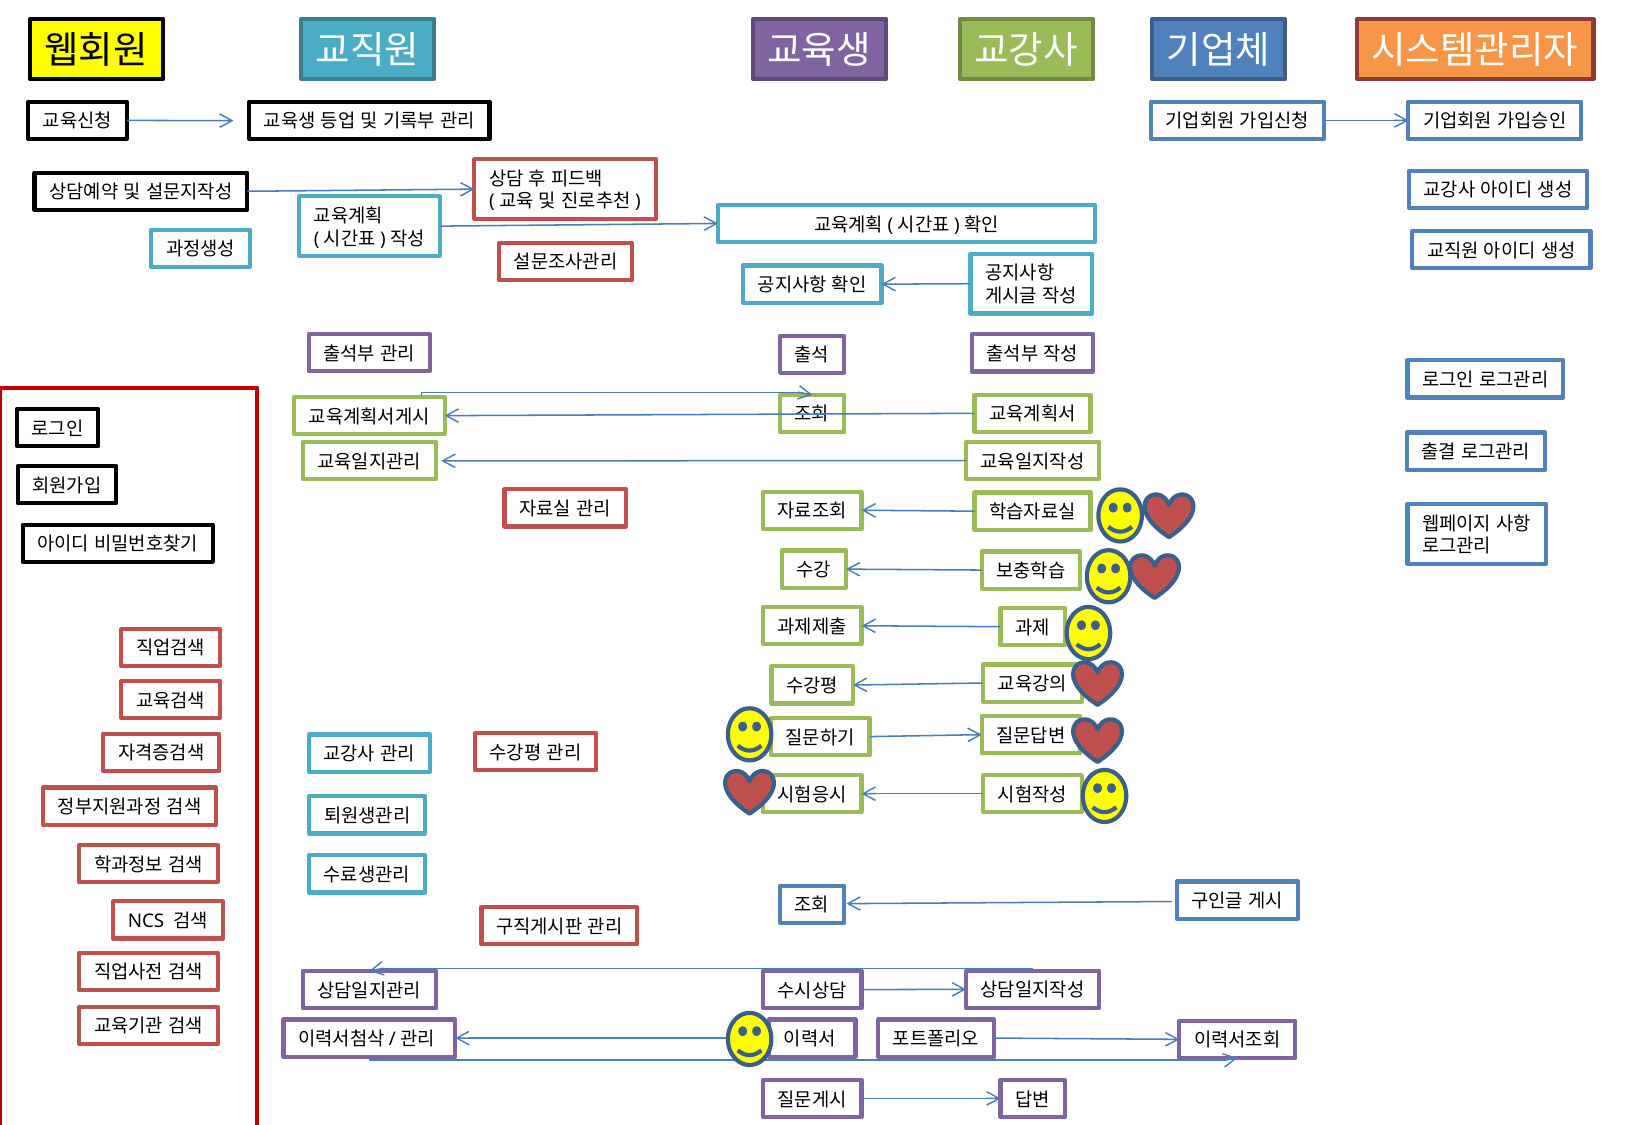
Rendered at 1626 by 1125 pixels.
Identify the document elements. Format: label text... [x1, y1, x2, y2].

text_box [1071, 717, 1125, 764]
text_box 이력서 [810, 1017, 858, 1059]
text_box 질문게시 [810, 1078, 864, 1119]
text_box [450, 413, 971, 417]
text_box 기업회원 가입신청 [1149, 100, 1326, 141]
text_box 웹페이지 사항 로그관리 [1405, 502, 1548, 566]
text_box [725, 1010, 774, 1068]
text_box [1128, 553, 1182, 600]
text_box [1142, 492, 1196, 539]
text_box 교육계획 (시간표)작성 [297, 200, 442, 258]
text_box 수시상담 [761, 969, 797, 1010]
text_box 시험응시 [761, 773, 797, 814]
text_box 조회 [810, 884, 846, 925]
text_box 교직원 [299, 17, 436, 81]
text_box 시험응시 [810, 773, 864, 814]
text_box 로그인 [15, 407, 100, 448]
text_box 수강평 [769, 664, 797, 706]
text_box 질문답변 [980, 714, 1082, 755]
text_box [1080, 767, 1129, 825]
text_box 질문하기 [810, 716, 872, 757]
text_box 교강사 관리 [307, 732, 432, 774]
text_box 로그인 로그관리 [1405, 358, 1565, 400]
text_box 교육계획서게시 [292, 395, 447, 436]
text_box 교육계획(시간표)확인 [716, 203, 1097, 244]
text_box 교육일지관리 [301, 440, 438, 481]
text_box 웹회원 [28, 17, 165, 81]
text_box 퇴원생관리 [307, 794, 427, 836]
text_box 수강평 관리 [473, 731, 598, 772]
text_box 수강 [780, 548, 848, 590]
text_box 교육강의 [981, 662, 1084, 704]
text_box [421, 394, 813, 398]
text_box [1096, 487, 1144, 544]
text_box 과제 [998, 606, 1067, 647]
text_box 자료조회 [761, 490, 864, 531]
text_box 기업회원 가입승인 [1406, 100, 1583, 141]
text_box 교직원 아이디 생성 [1410, 229, 1593, 270]
text_box 시스템관리자 [1355, 17, 1596, 81]
text_box 구인글 게시 [1175, 879, 1300, 921]
text_box 상담일지관리 [301, 969, 438, 1010]
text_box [437, 223, 719, 227]
text_box 출결 로그관리 [1405, 430, 1547, 472]
text_box 수강평 [810, 664, 855, 706]
text_box 과정생성 [149, 228, 252, 269]
text_box 교육신청 [26, 100, 129, 141]
text_box [725, 706, 774, 763]
text_box 구직게시판 관리 [479, 905, 639, 946]
text_box 자료실 관리 [502, 487, 628, 529]
text_box 회원가입 [16, 464, 118, 505]
text_box 출석 [778, 334, 846, 375]
text_box 출석부 작성 [970, 332, 1095, 374]
text_box 교강사 아이디 생성 [1407, 169, 1589, 210]
text_box 상담예약 및 설문지작성 [32, 171, 249, 212]
text_box 수시상담 [810, 969, 864, 1010]
text_box [0, 386, 259, 1125]
text_box 교육계획서 [972, 393, 1093, 434]
text_box 보충학습 [980, 549, 1082, 591]
text_box 이력서 [767, 1017, 797, 1059]
text_box 시험작성 [981, 773, 1084, 814]
text_box 수료생관리 [307, 853, 427, 895]
text_box 질문게시 [761, 1078, 797, 1119]
text_box 교육일지작성 [964, 440, 1101, 481]
text_box 답변 [998, 1078, 1067, 1119]
text_box 아이디 비밀번호찾기 [21, 523, 215, 564]
text_box 학습자료실 [972, 490, 1093, 532]
text_box 교육생 [751, 17, 888, 81]
text_box 설문조사관리 [497, 241, 634, 282]
text_box 포트폴리오 [876, 1017, 996, 1059]
text_box 교강사 [958, 17, 1095, 81]
text_box [1084, 548, 1132, 605]
text_box 공지사항 게시글 작성 [968, 252, 1094, 316]
text_box 출석부 관리 [307, 332, 432, 373]
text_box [873, 734, 979, 738]
text_box 조회 [778, 884, 797, 925]
text_box 조회 [778, 424, 846, 434]
text_box [1071, 660, 1125, 707]
text_box 과제제출 [761, 605, 864, 646]
text_box 조회 [778, 393, 846, 412]
text_box 이력서첨삭/관리 [281, 1017, 457, 1059]
text_box 질문하기 [769, 716, 797, 757]
text_box 공지사항 확인 [741, 263, 884, 305]
text_box 이력서조회 [1177, 1019, 1297, 1060]
text_box 교육생 등업 및 기록부 관리 [247, 100, 492, 141]
text_box [722, 768, 777, 816]
text_box [1064, 604, 1113, 661]
text_box 상담일지작성 [964, 969, 1101, 1010]
text_box 기업체 [1150, 17, 1287, 81]
text_box 상담 후 피드백 (교육 및 진로추천) [472, 157, 658, 221]
